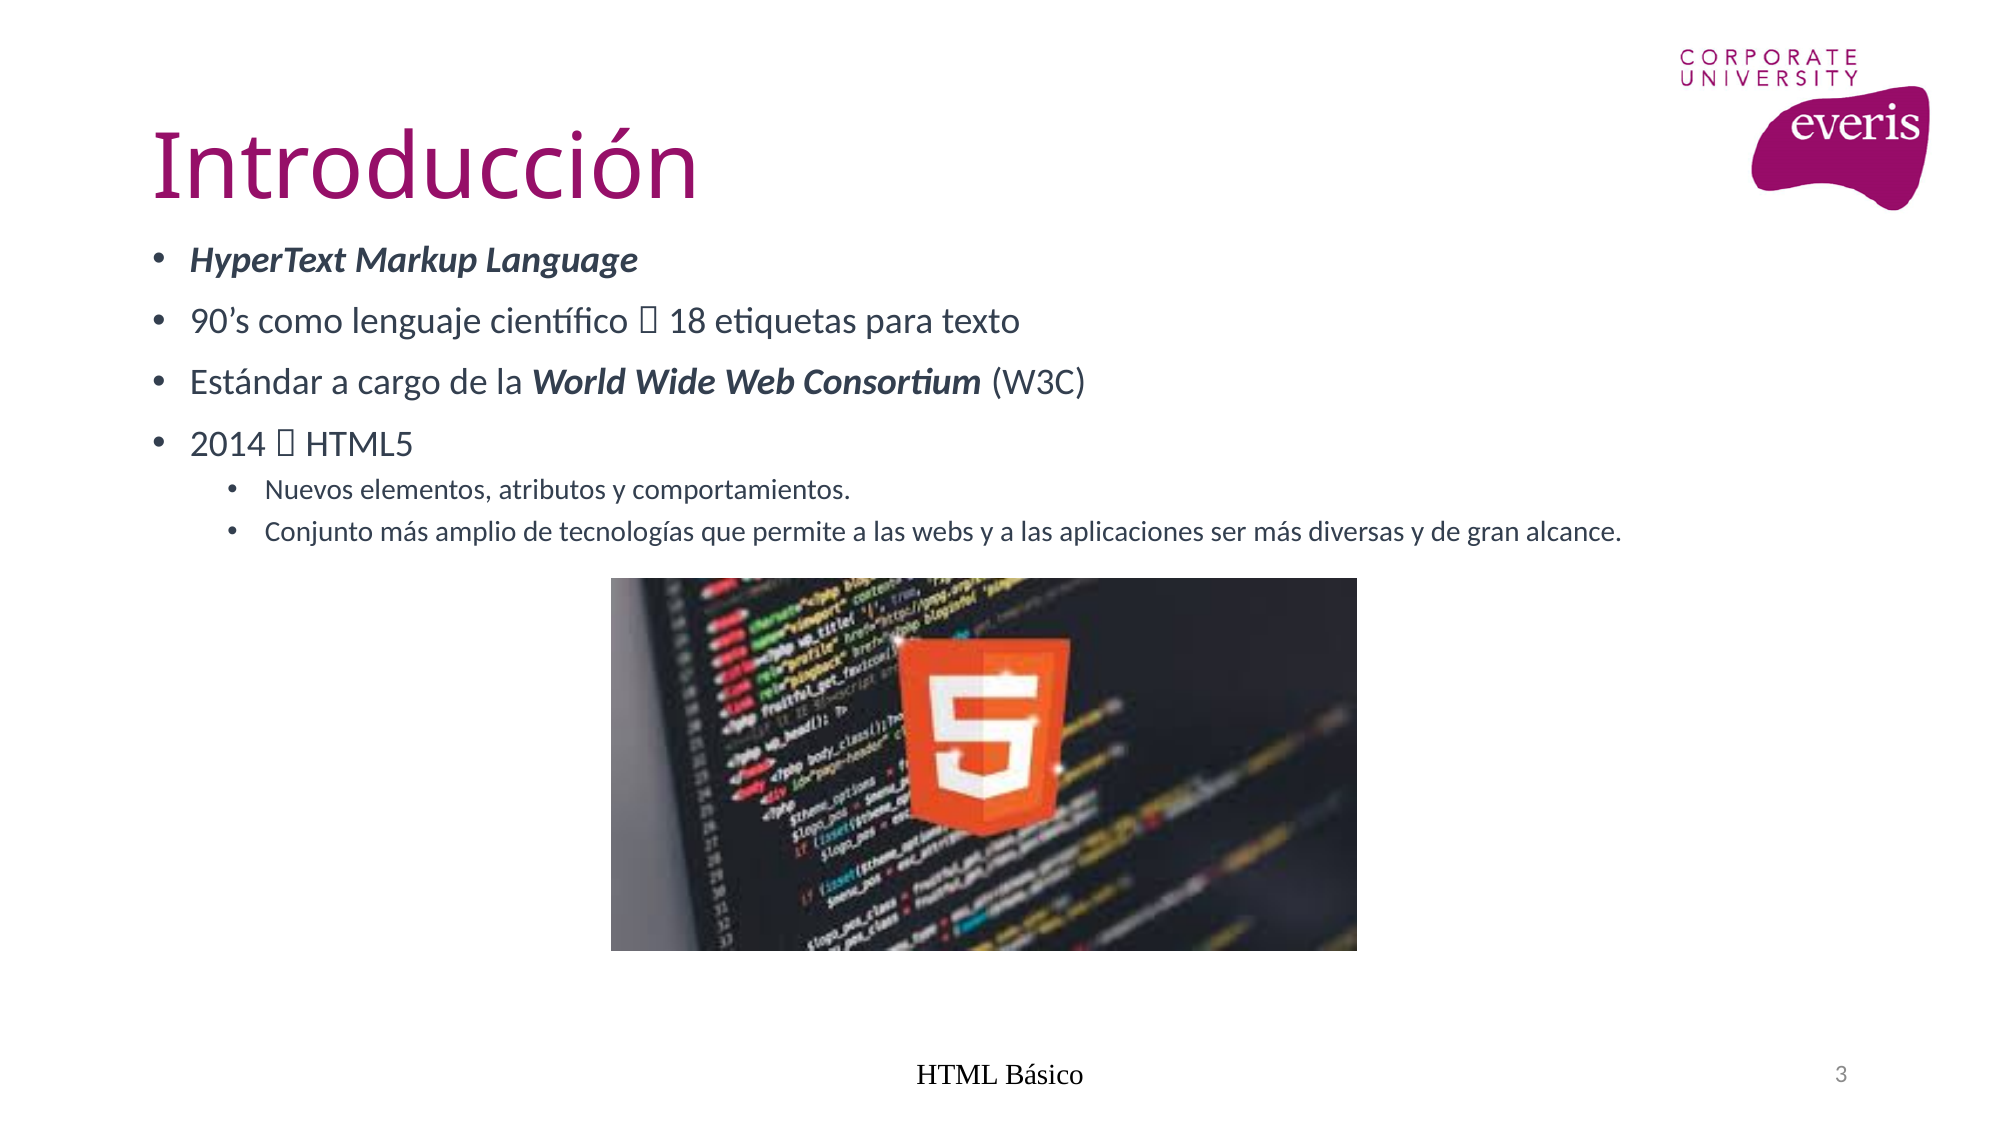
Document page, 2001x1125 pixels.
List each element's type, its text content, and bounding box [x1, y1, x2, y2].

slide_number 3 [1412, 1042, 1863, 1103]
picture [1650, 32, 1952, 233]
picture [611, 578, 1357, 951]
title Introducción [137, 59, 1650, 232]
footer HTML Básico [662, 1042, 1338, 1103]
list HyperText Markup Language 90’s como lenguaje científico  18 etiquetas para texto Estándar a cargo de la World Wide Web Consortium (W3C) 2014  HTML5 Nuevos elementos, atributos y comportamientos. Conjunto más amplio de tecnologías que permite a las webs y a las aplicaciones ser más diversas y de gran alcance. [137, 232, 1897, 1014]
